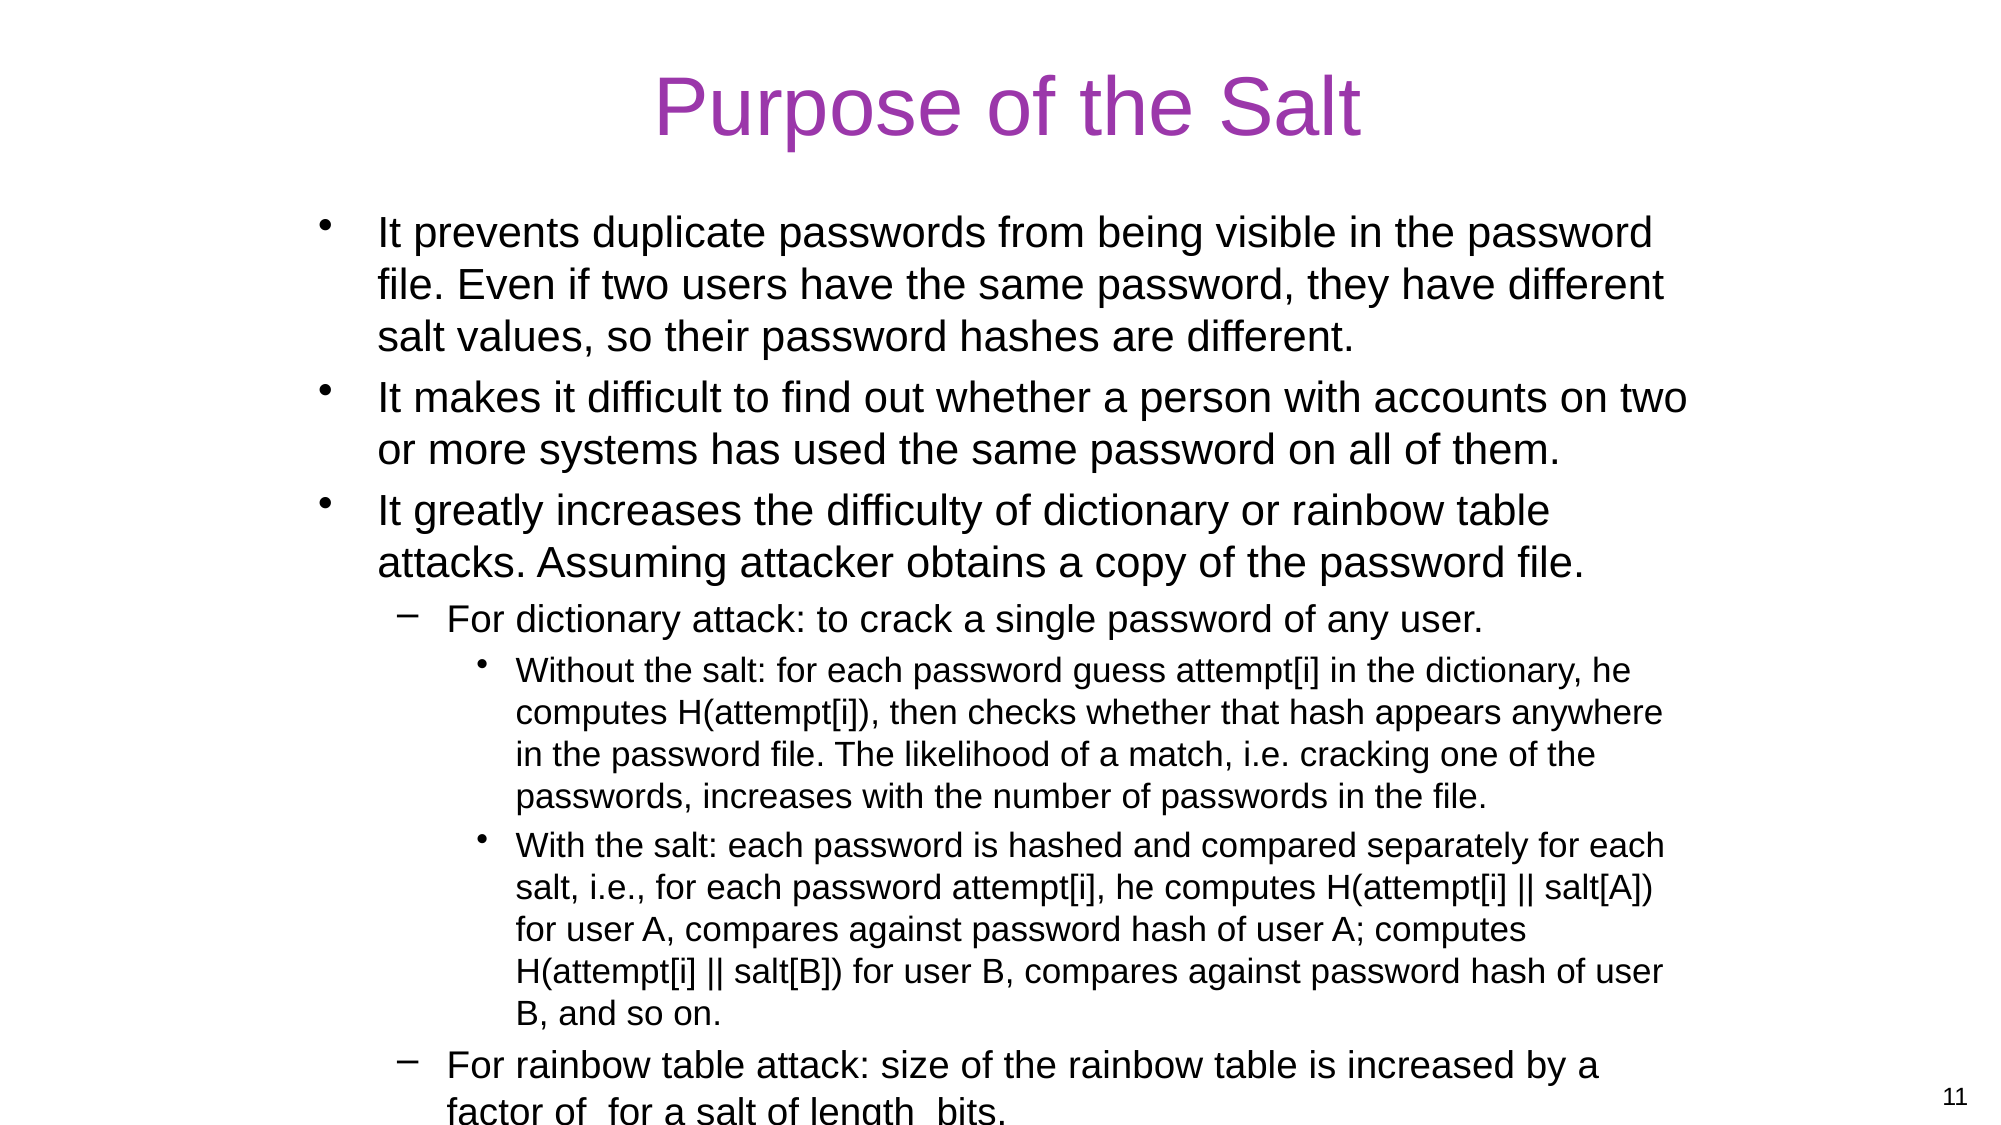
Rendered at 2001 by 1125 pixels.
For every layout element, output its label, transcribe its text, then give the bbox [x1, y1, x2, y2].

title Purpose of the Salt [70, 30, 1946, 174]
slide_number 11 [1516, 1073, 1984, 1114]
